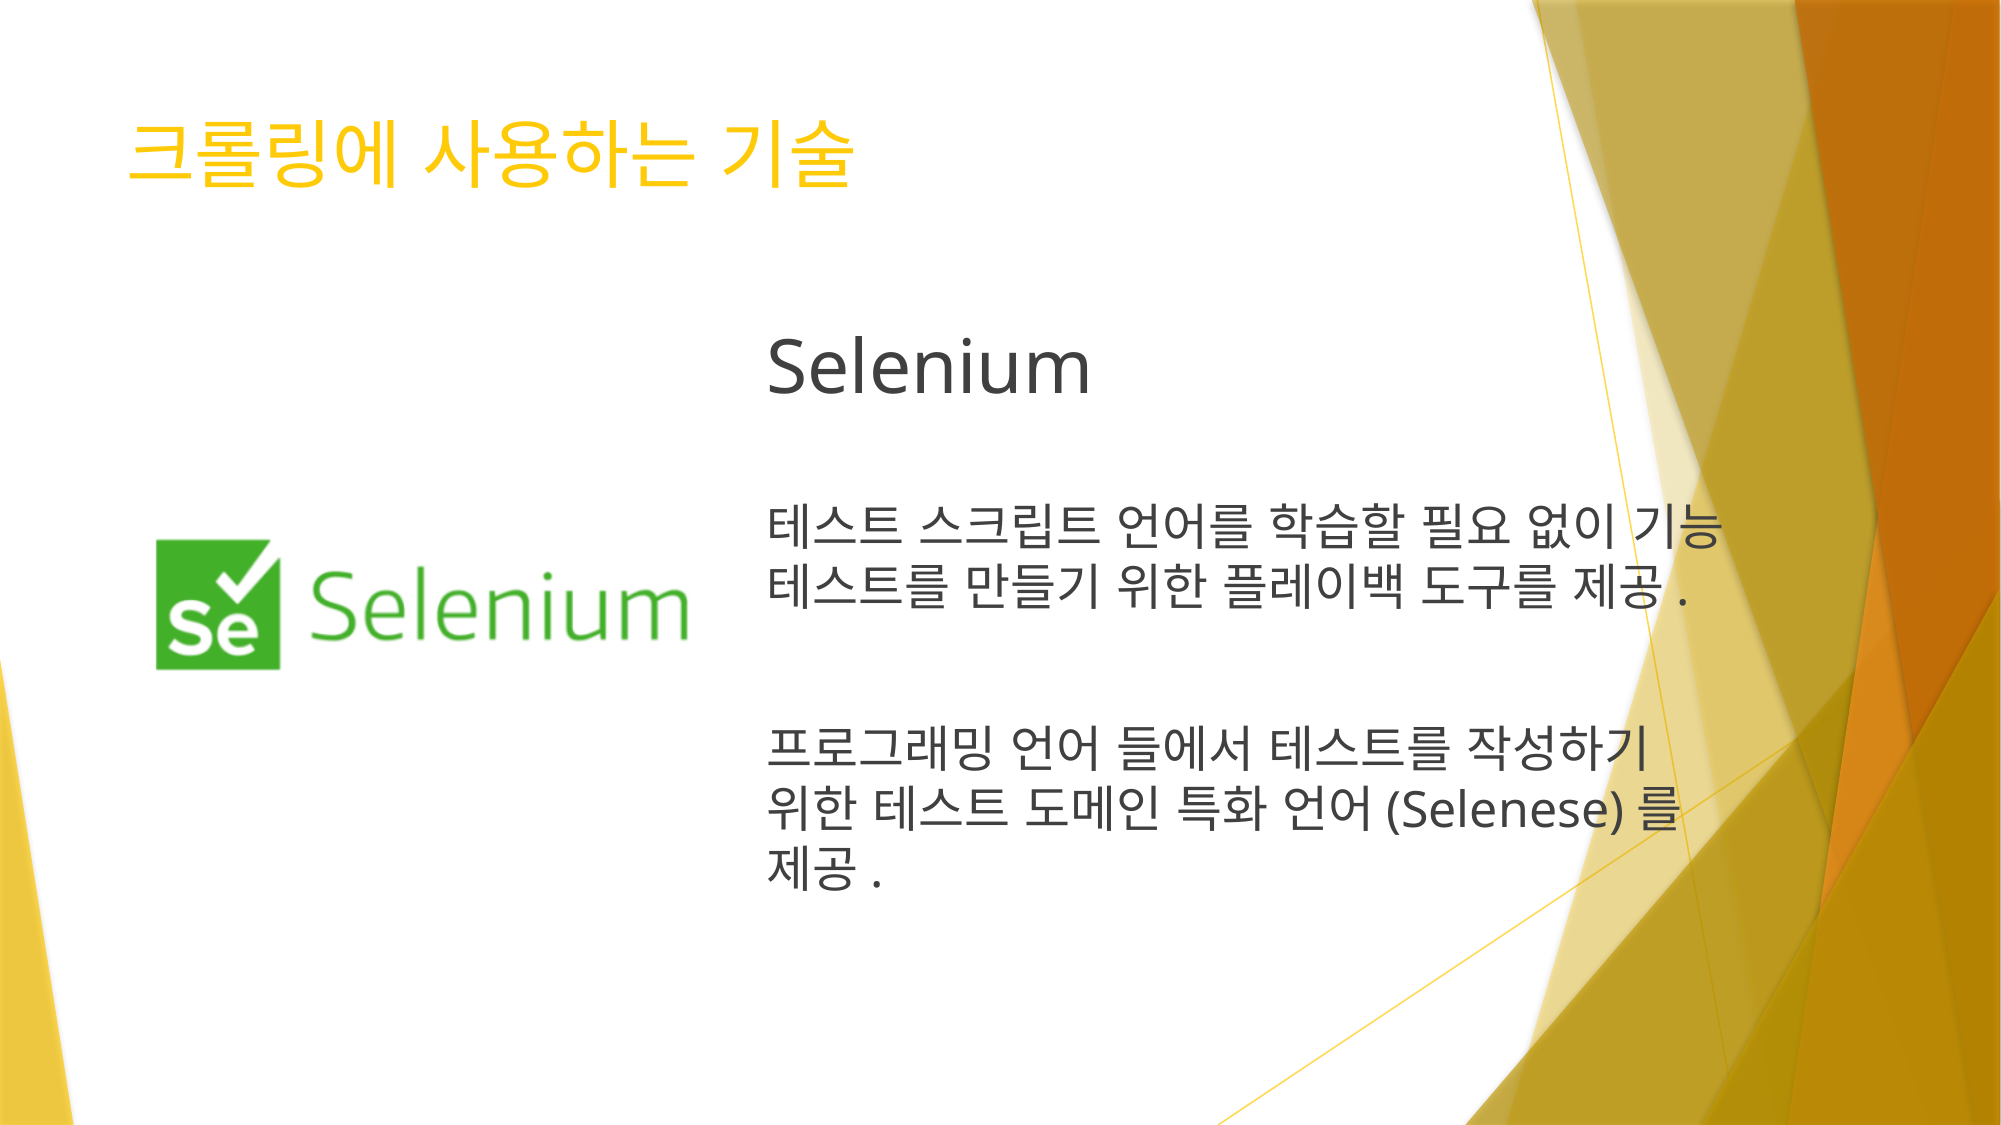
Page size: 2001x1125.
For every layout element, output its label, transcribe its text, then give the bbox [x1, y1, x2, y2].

title 크롤링에 사용하는 기술 [111, 99, 1522, 317]
list Selenium 테스트 스크립트 언어를 학습할 필요 없이 기능 테스트를 만들기 위한 플레이백 도구를 제공. 프로그래밍 언어 들에서 테스트를 작성하기 위한 테스트 도메인 특화 언어(Selenese)를 제공. [751, 311, 1763, 1025]
picture [110, 501, 727, 742]
